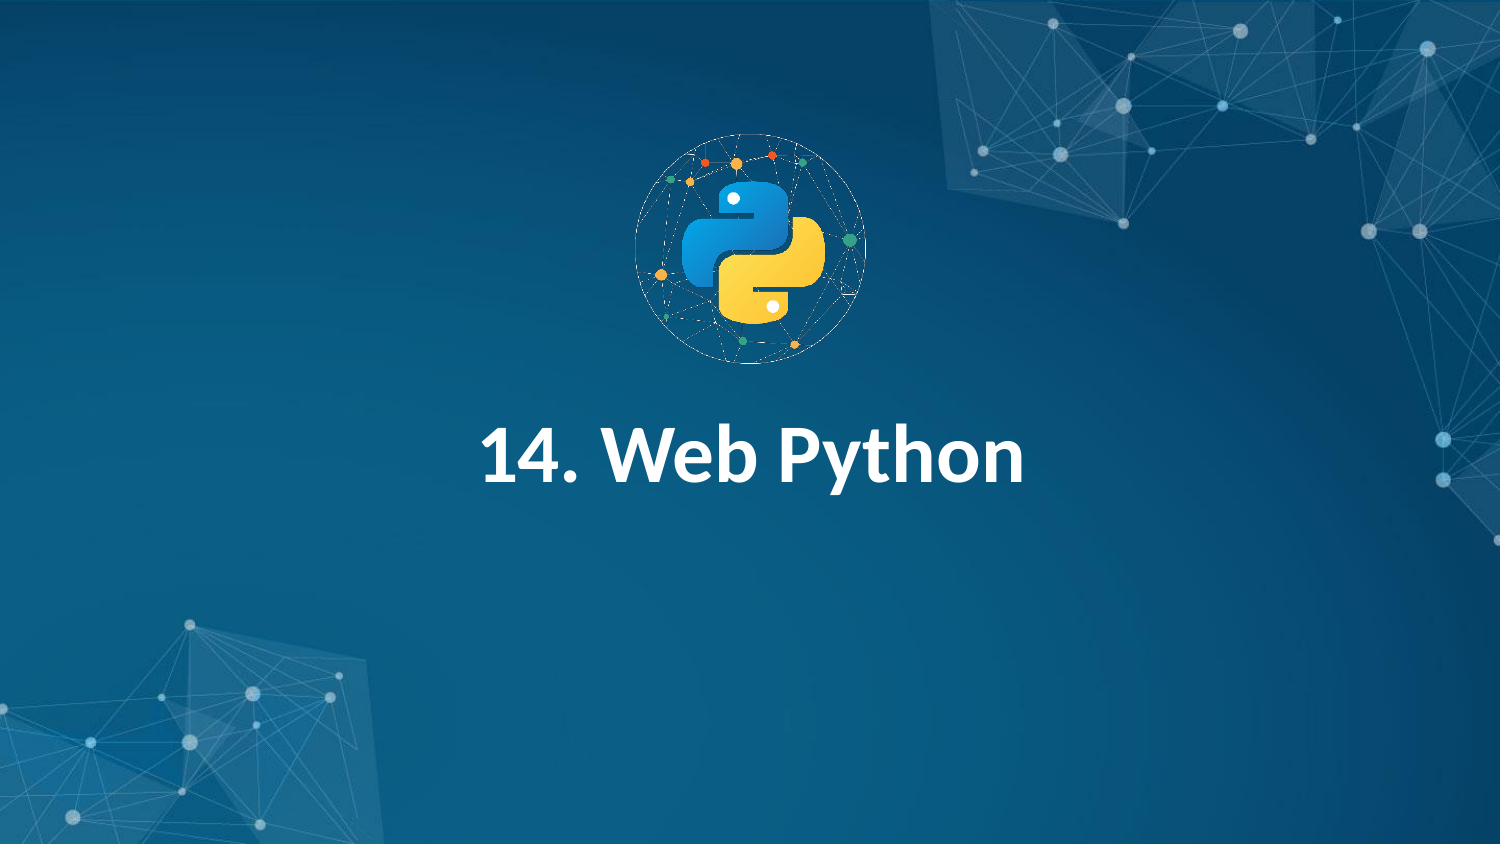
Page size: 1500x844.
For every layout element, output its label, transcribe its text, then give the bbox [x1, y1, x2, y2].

title 14. Web Python [80, 395, 1421, 550]
text_box [633, 132, 867, 365]
text_box [0, 0, 1500, 844]
